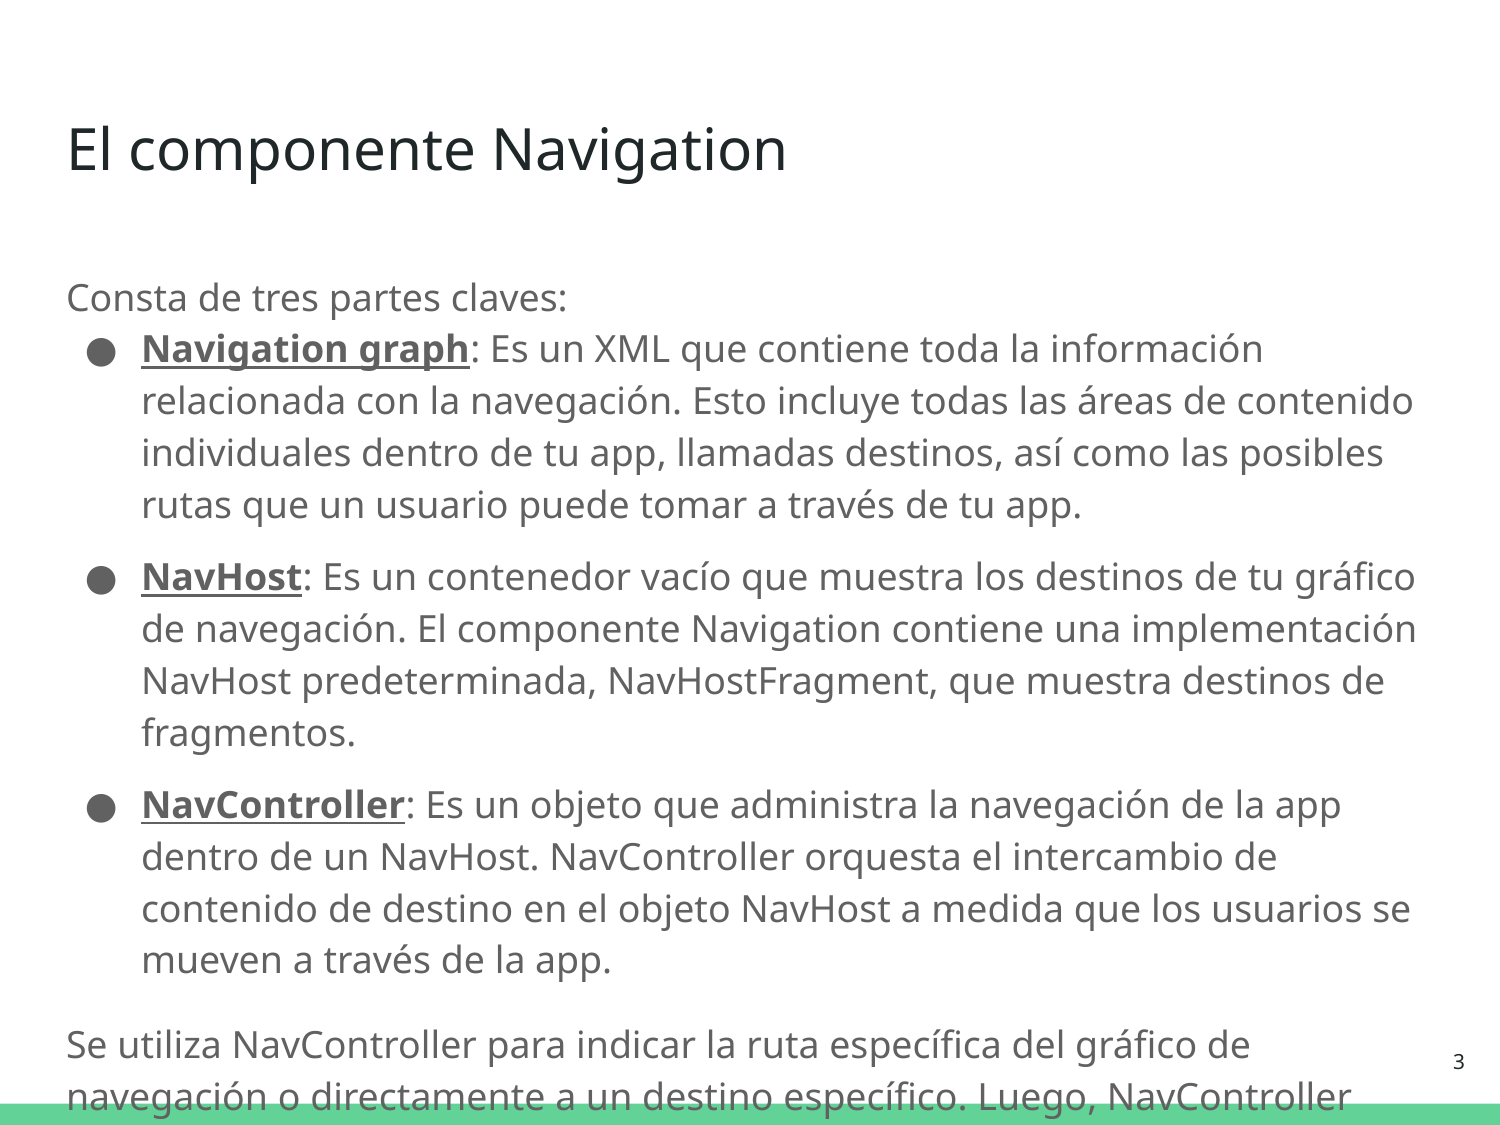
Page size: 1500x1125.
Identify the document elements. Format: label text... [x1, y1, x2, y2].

list Consta de tres partes claves: Navigation graph: Es un XML que contiene toda la información relacionada con la navegación. Esto incluye todas las áreas de contenido individuales dentro de tu app, llamadas destinos, así como las posibles rutas que un usuario puede tomar a través de tu app. NavHost: Es un contenedor vacío que muestra los destinos de tu gráfico de navegación. El componente Navigation contiene una implementación NavHost predeterminada, NavHostFragment, que muestra destinos de fragmentos. NavController: Es un objeto que administra la navegación de la app dentro de un NavHost. NavController orquesta el intercambio de contenido de destino en el objeto NavHost a medida que los usuarios se mueven a través de la app. Se utiliza NavController para indicar la ruta específica del gráfico de navegación o directamente a un destino específico. Luego, NavController muestra el destino apropiado en NavHost. [51, 252, 1449, 1091]
title El componente Navigation [51, 97, 1449, 223]
slide_number ‹#› [1389, 1019, 1480, 1106]
